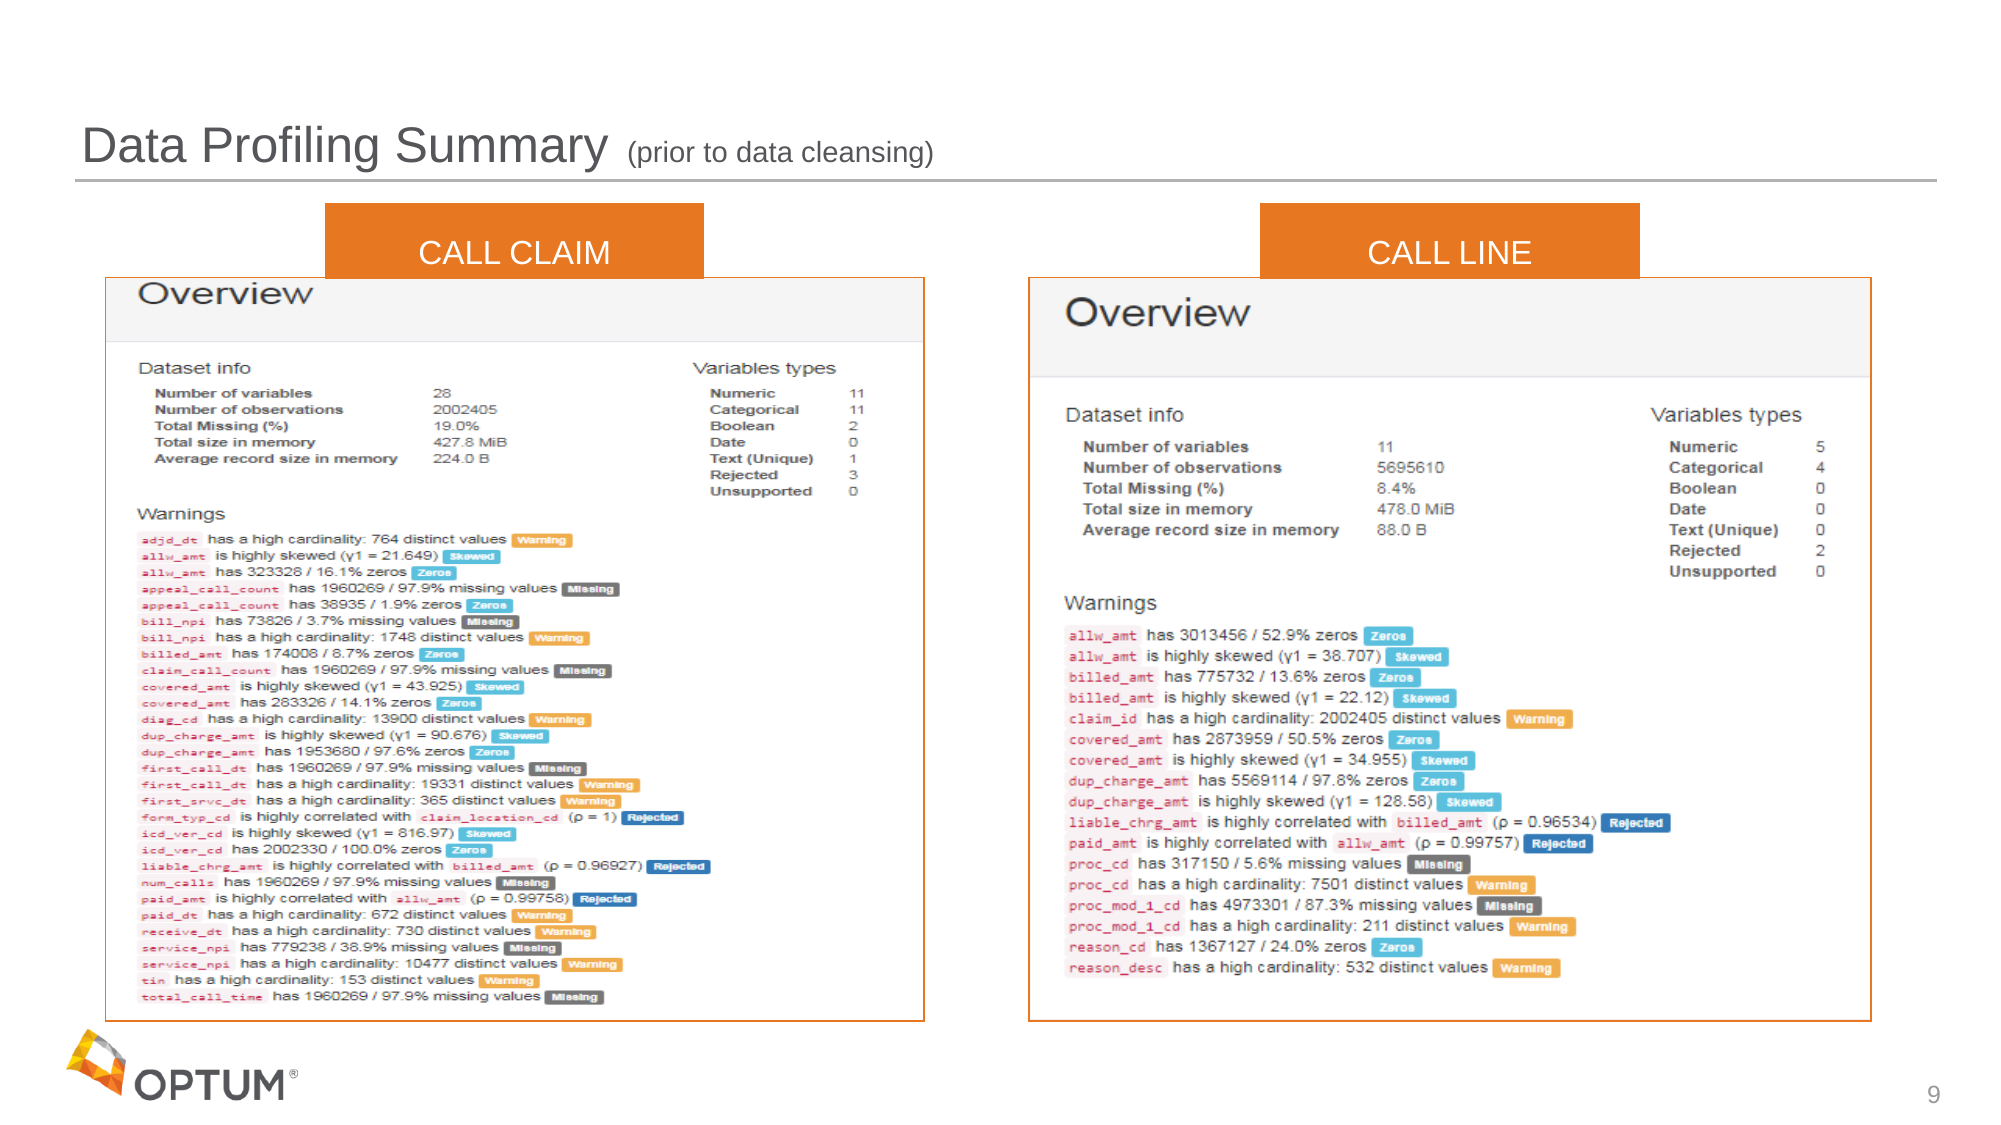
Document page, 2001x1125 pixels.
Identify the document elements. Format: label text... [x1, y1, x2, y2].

picture [64, 1027, 299, 1101]
title Data Profiling Summary (prior to data cleansing) [81, 0, 1938, 177]
picture [1029, 278, 1871, 1021]
slide_number 9 [1840, 1064, 1942, 1124]
picture [106, 278, 924, 1021]
text_box CALL CLAIM [325, 203, 704, 278]
text_box CALL LINE [1260, 203, 1640, 278]
